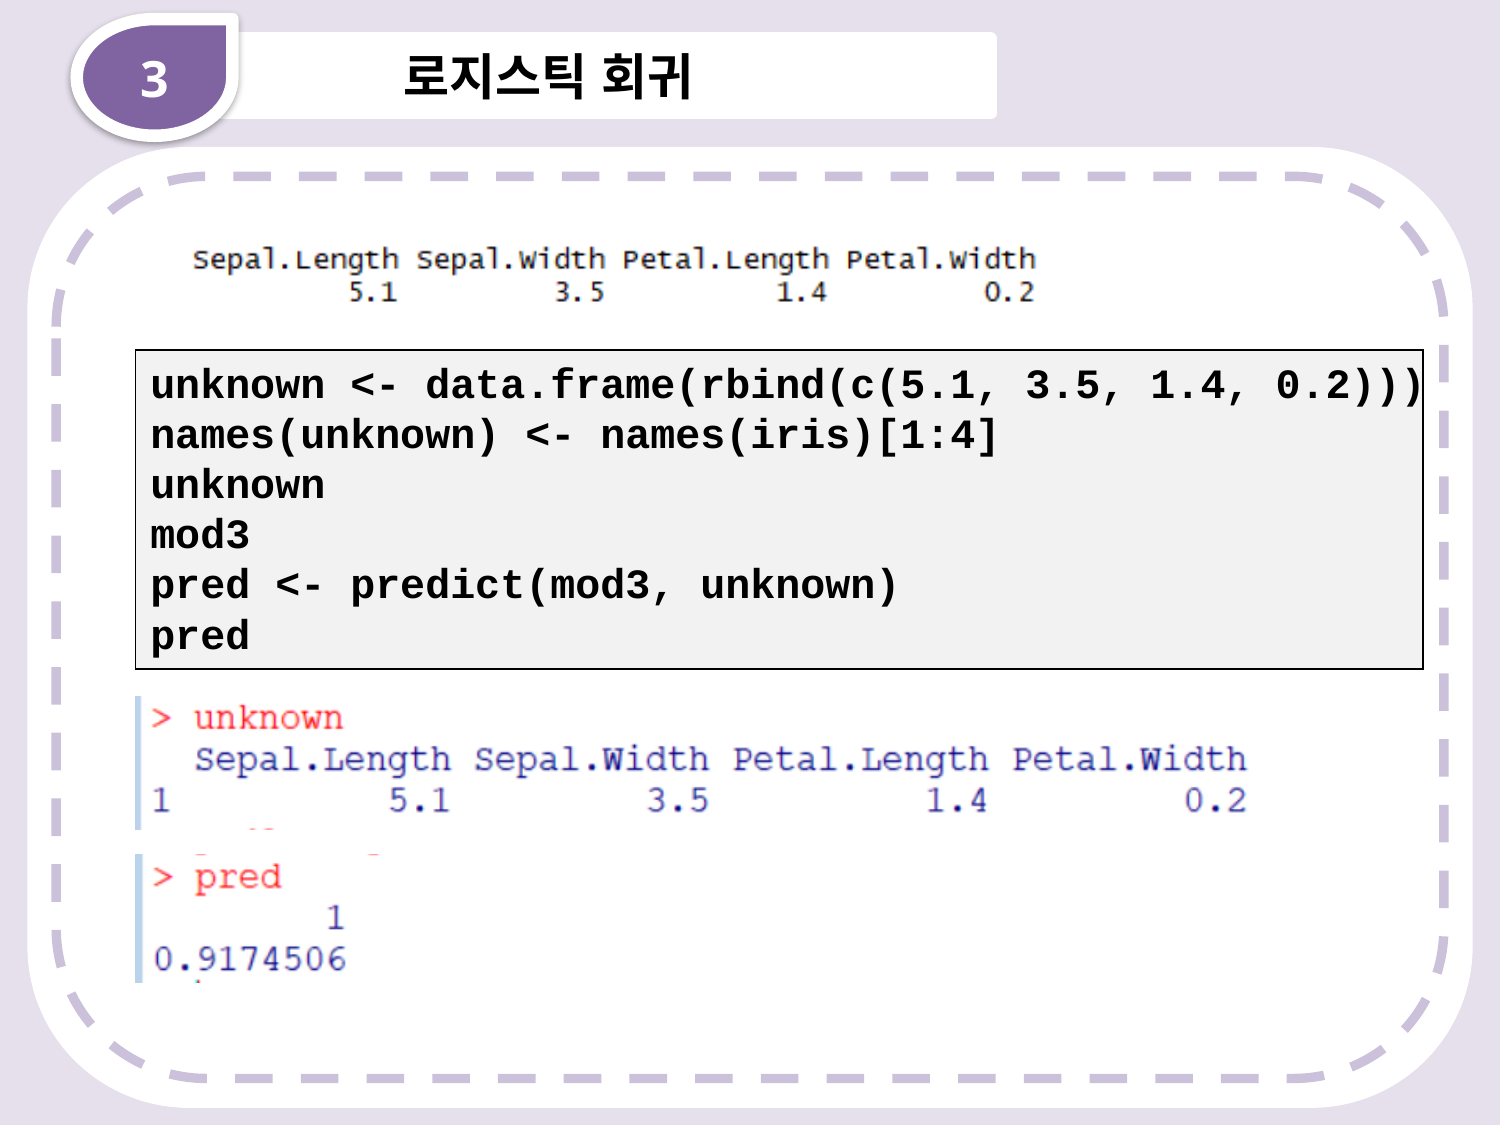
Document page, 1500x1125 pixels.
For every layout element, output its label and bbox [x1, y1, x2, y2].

text_box [29, 148, 1471, 1107]
text_box [76, 18, 991, 136]
text_box [135, 243, 1424, 983]
